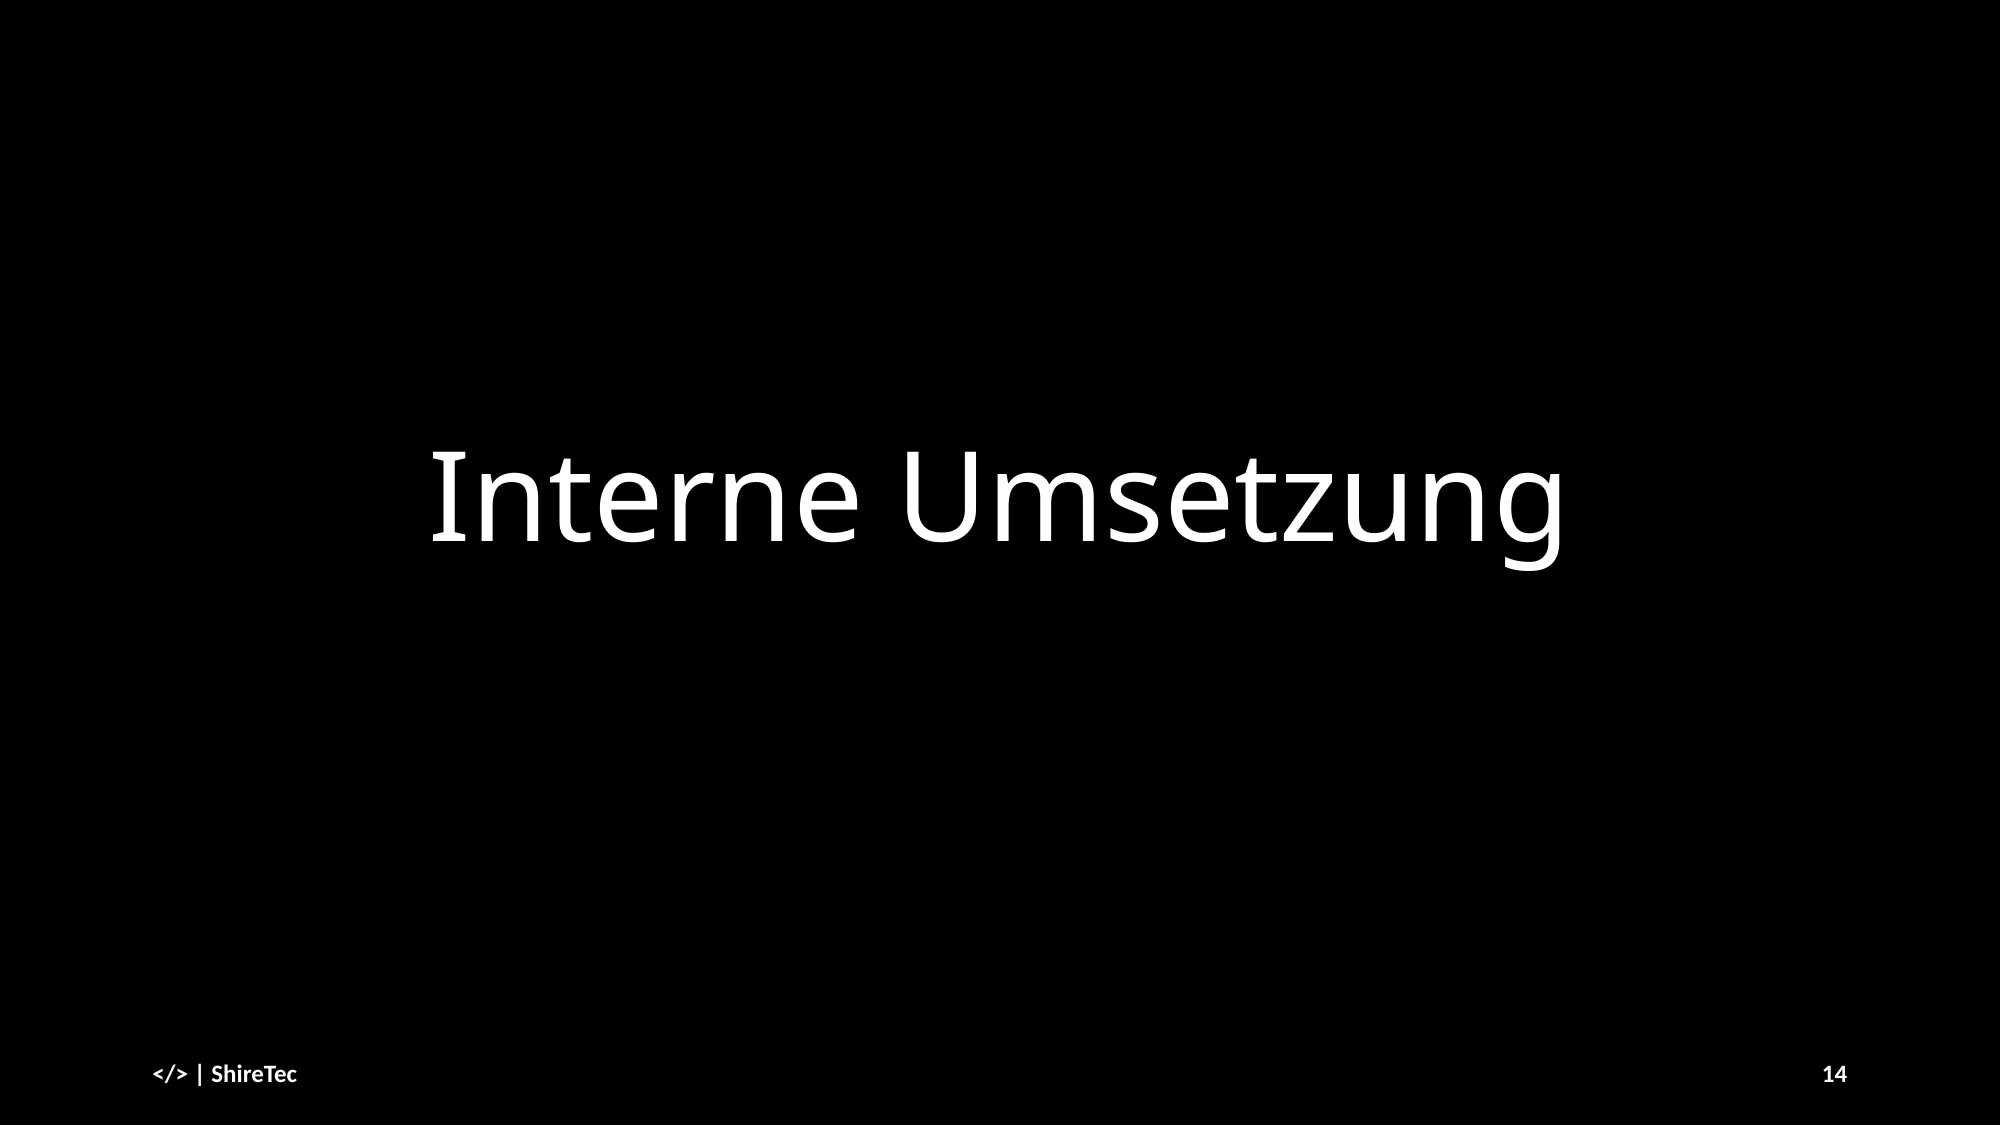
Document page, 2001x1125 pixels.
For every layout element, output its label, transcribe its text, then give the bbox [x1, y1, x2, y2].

title Interne Umsetzung [249, 184, 1750, 576]
slide_number </> | ShireTec [137, 1042, 588, 1103]
slide_number 14 [1412, 1042, 1863, 1103]
